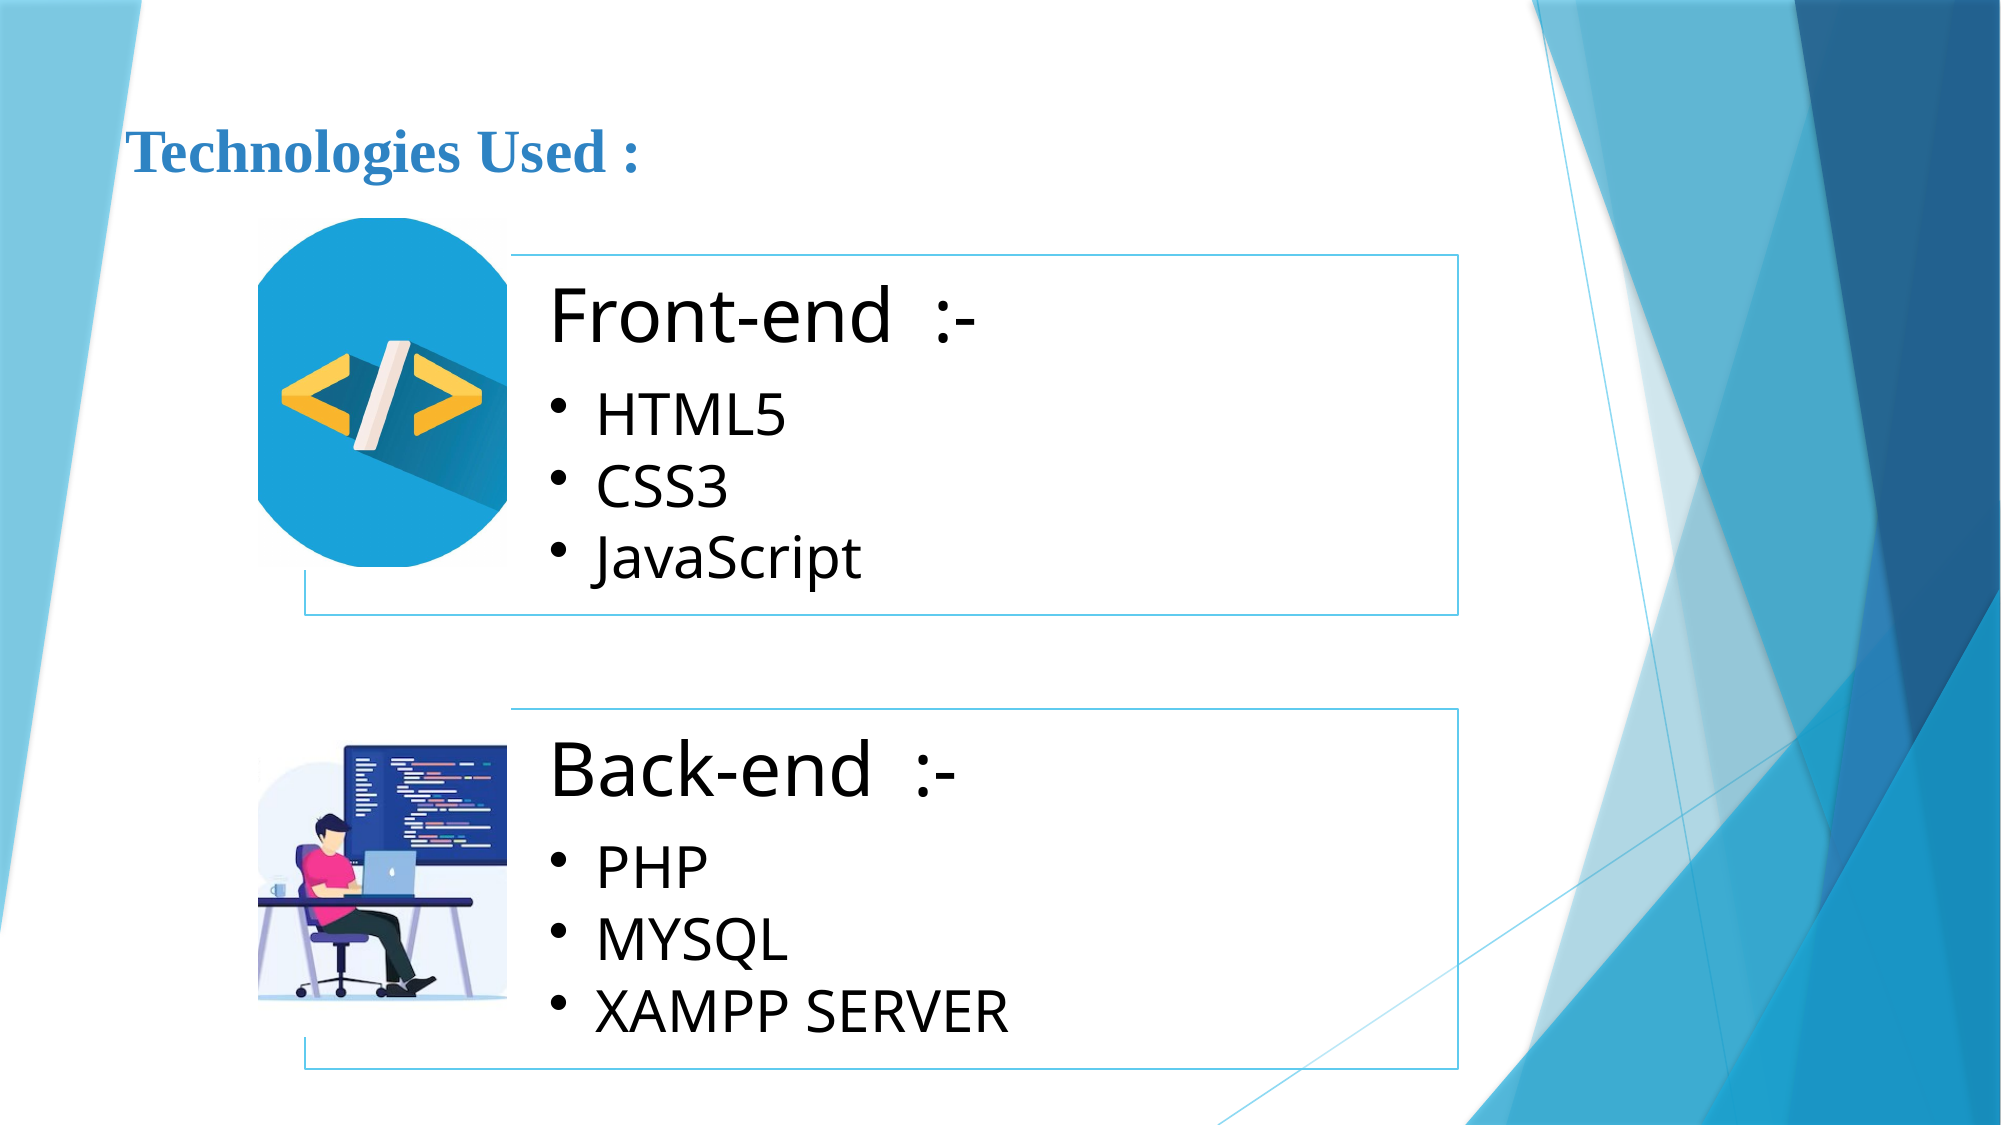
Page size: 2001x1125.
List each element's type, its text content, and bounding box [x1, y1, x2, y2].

title Technologies Used : [33, 41, 1014, 262]
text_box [90, 201, 1625, 1084]
